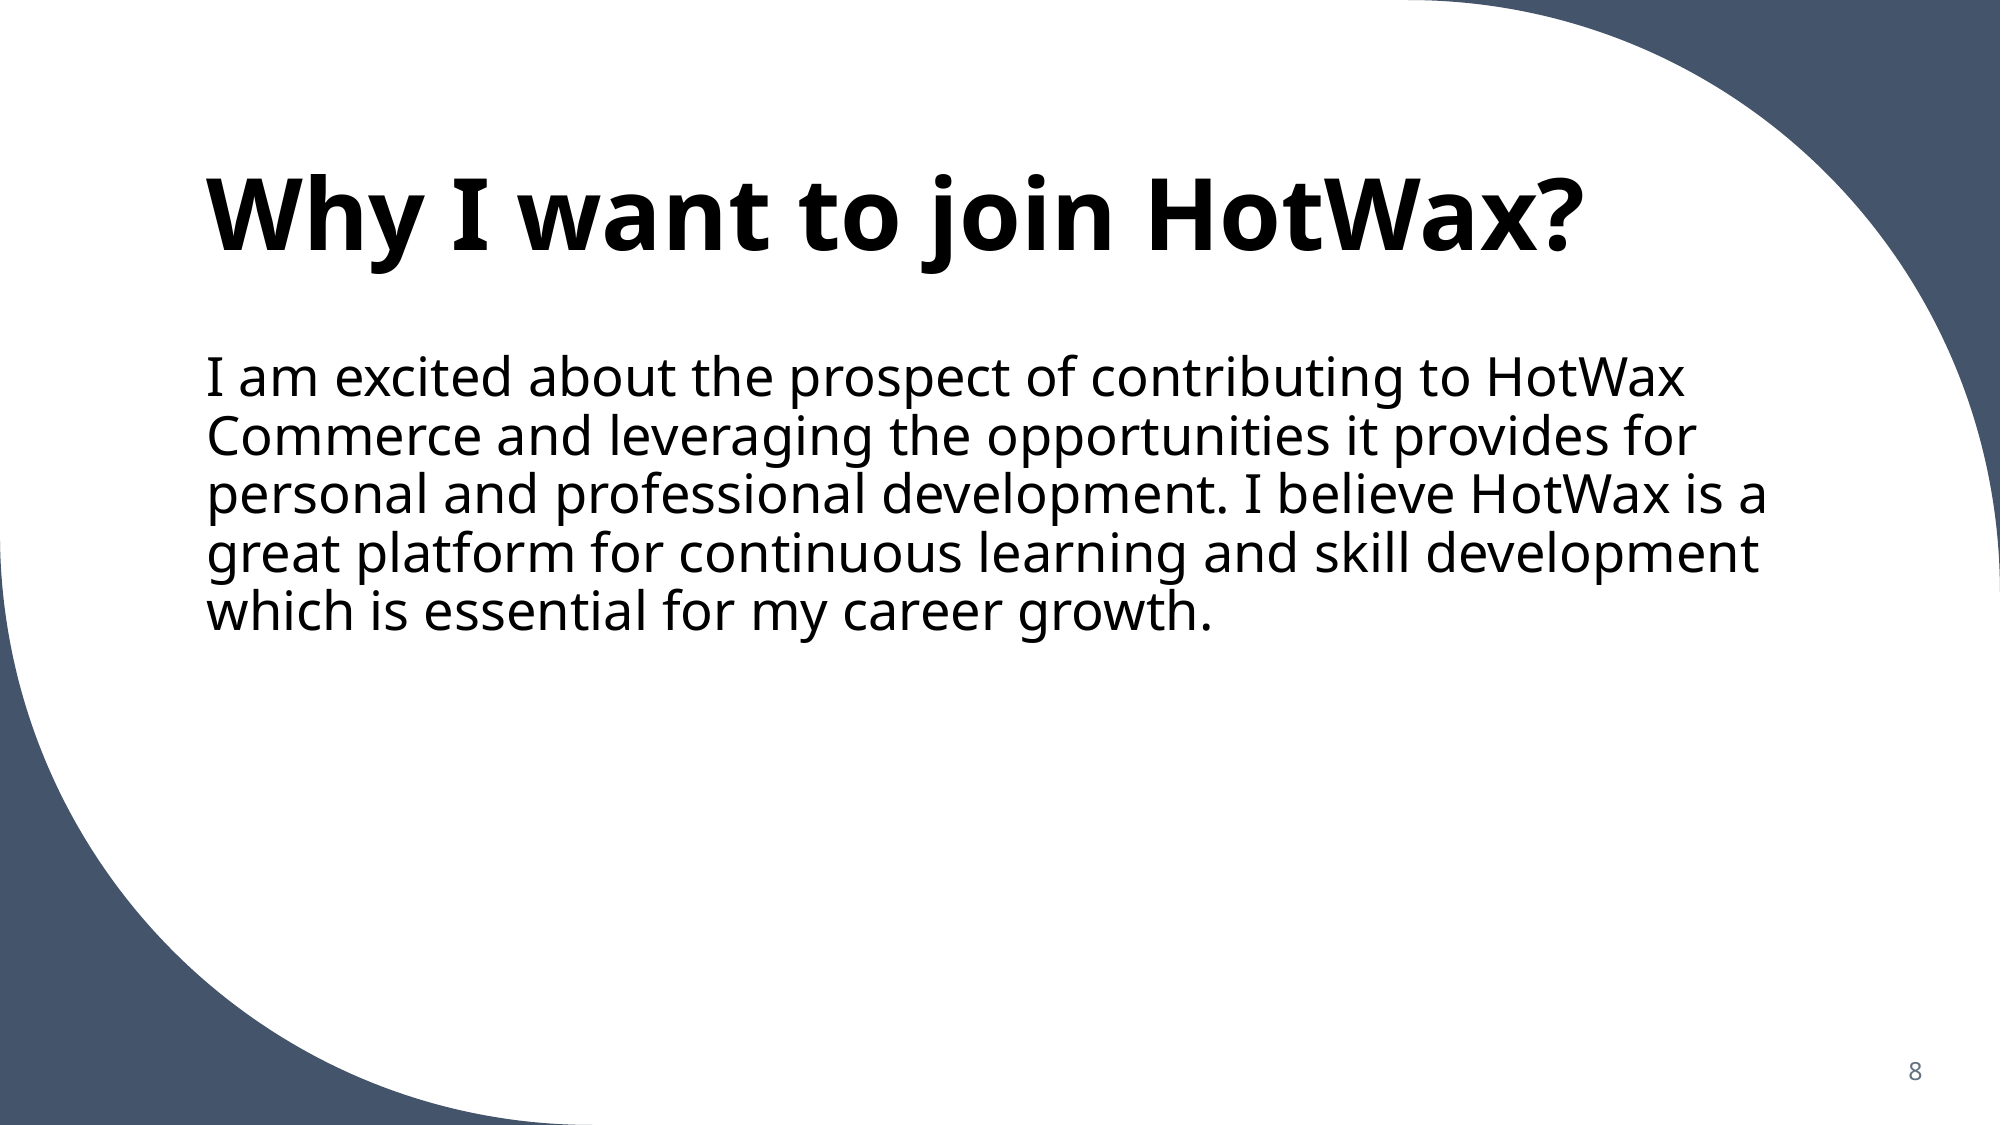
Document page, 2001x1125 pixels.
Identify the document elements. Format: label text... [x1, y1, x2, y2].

list I am excited about the prospect of contributing to HotWax Commerce and leveraging the opportunities it provides for personal and professional development. I believe HotWax is a great platform for continuous learning and skill development which is essential for my career growth. [191, 342, 1796, 895]
slide_number 8 [1665, 1042, 1938, 1103]
title Why I want to join HotWax? [191, 62, 1796, 280]
